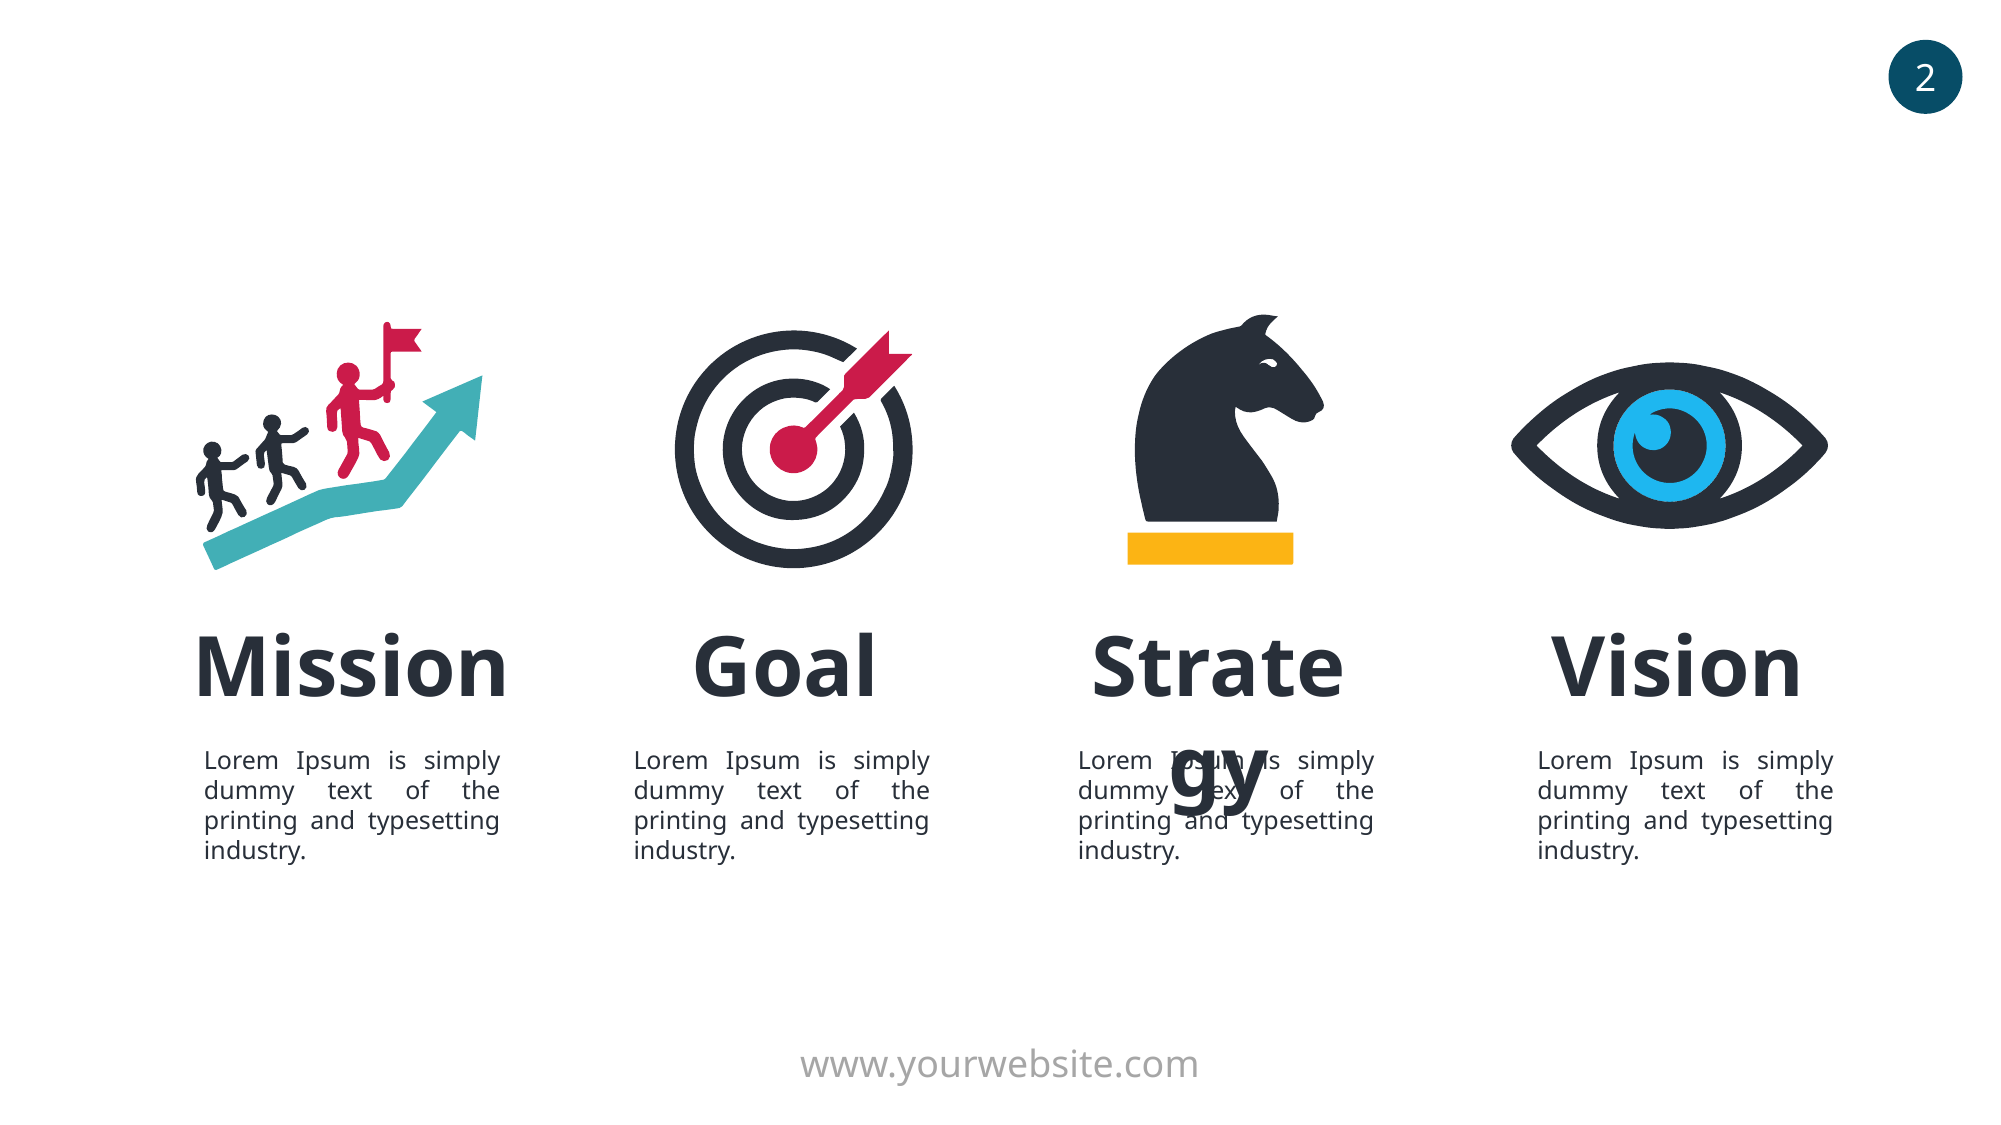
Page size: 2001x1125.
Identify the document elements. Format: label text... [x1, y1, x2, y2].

text_box Vision [1515, 605, 1842, 721]
text_box Lorem Ipsum is simply dummy text of the printing and typesetting industry. [1522, 736, 1849, 872]
text_box www.yourwebsite.com [0, 1032, 2000, 1092]
text_box Lorem Ipsum is simply dummy text of the printing and typesetting industry. [189, 736, 516, 872]
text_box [195, 320, 483, 571]
text_box Lorem Ipsum is simply dummy text of the printing and typesetting industry. [618, 736, 946, 872]
text_box Strategy [1055, 605, 1382, 821]
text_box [660, 313, 916, 582]
text_box 2 [1887, 38, 1964, 115]
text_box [1510, 362, 1829, 529]
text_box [1127, 313, 1326, 565]
text_box Mission [174, 605, 529, 721]
text_box Lorem Ipsum is simply dummy text of the printing and typesetting industry. [1063, 736, 1390, 872]
text_box Goal [633, 605, 938, 721]
